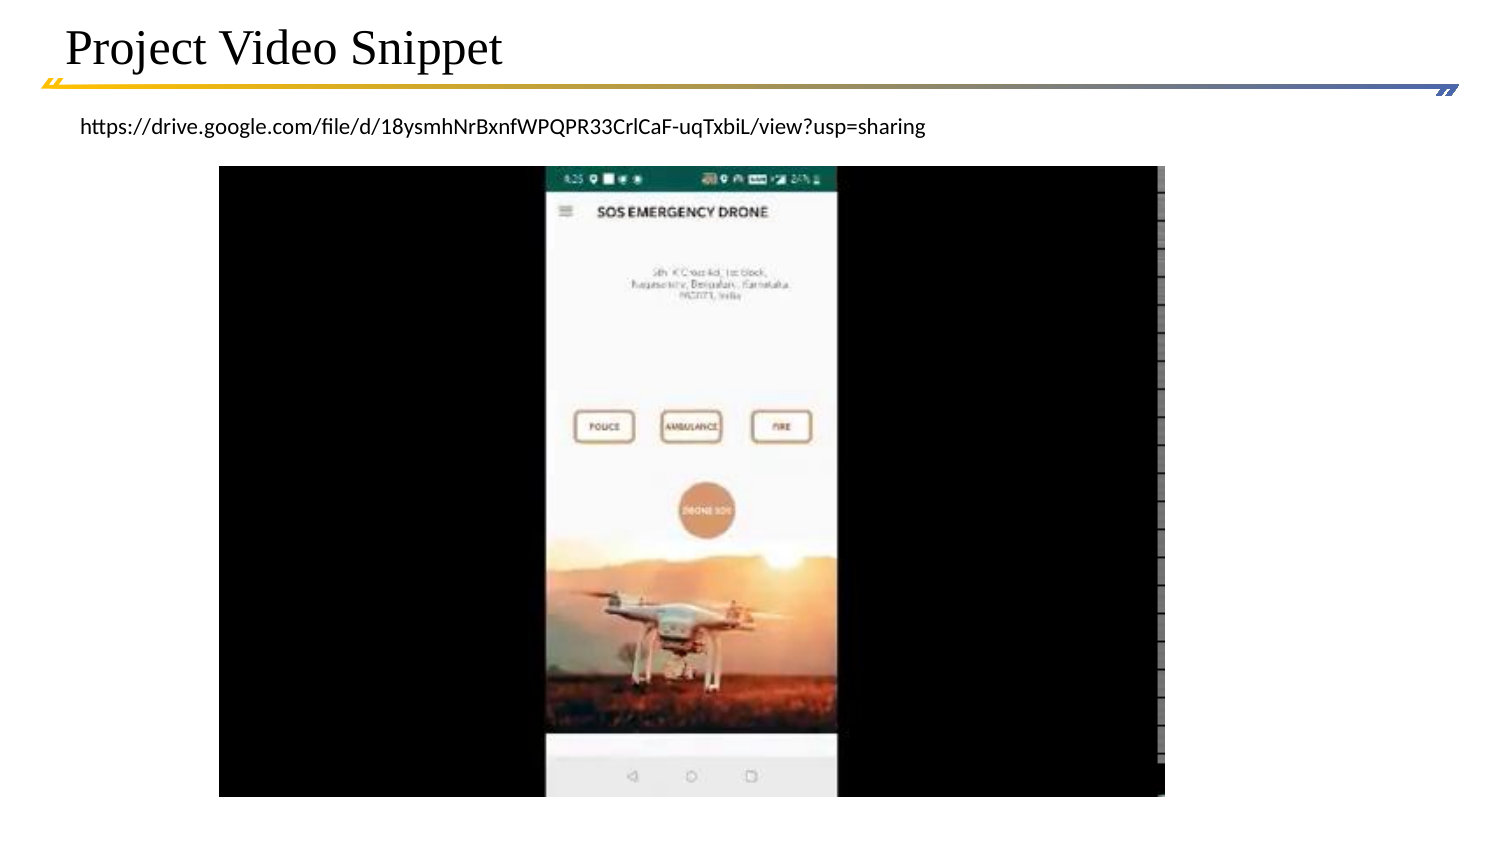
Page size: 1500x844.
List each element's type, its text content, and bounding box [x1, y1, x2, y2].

list https://drive.google.com/file/d/18ysmhNrBxnfWPQPR33CrlCaF-uqTxbiL/view?usp=sharing [50, 109, 1450, 797]
picture [218, 165, 1166, 797]
title Project Video Snippet [50, 0, 1450, 83]
